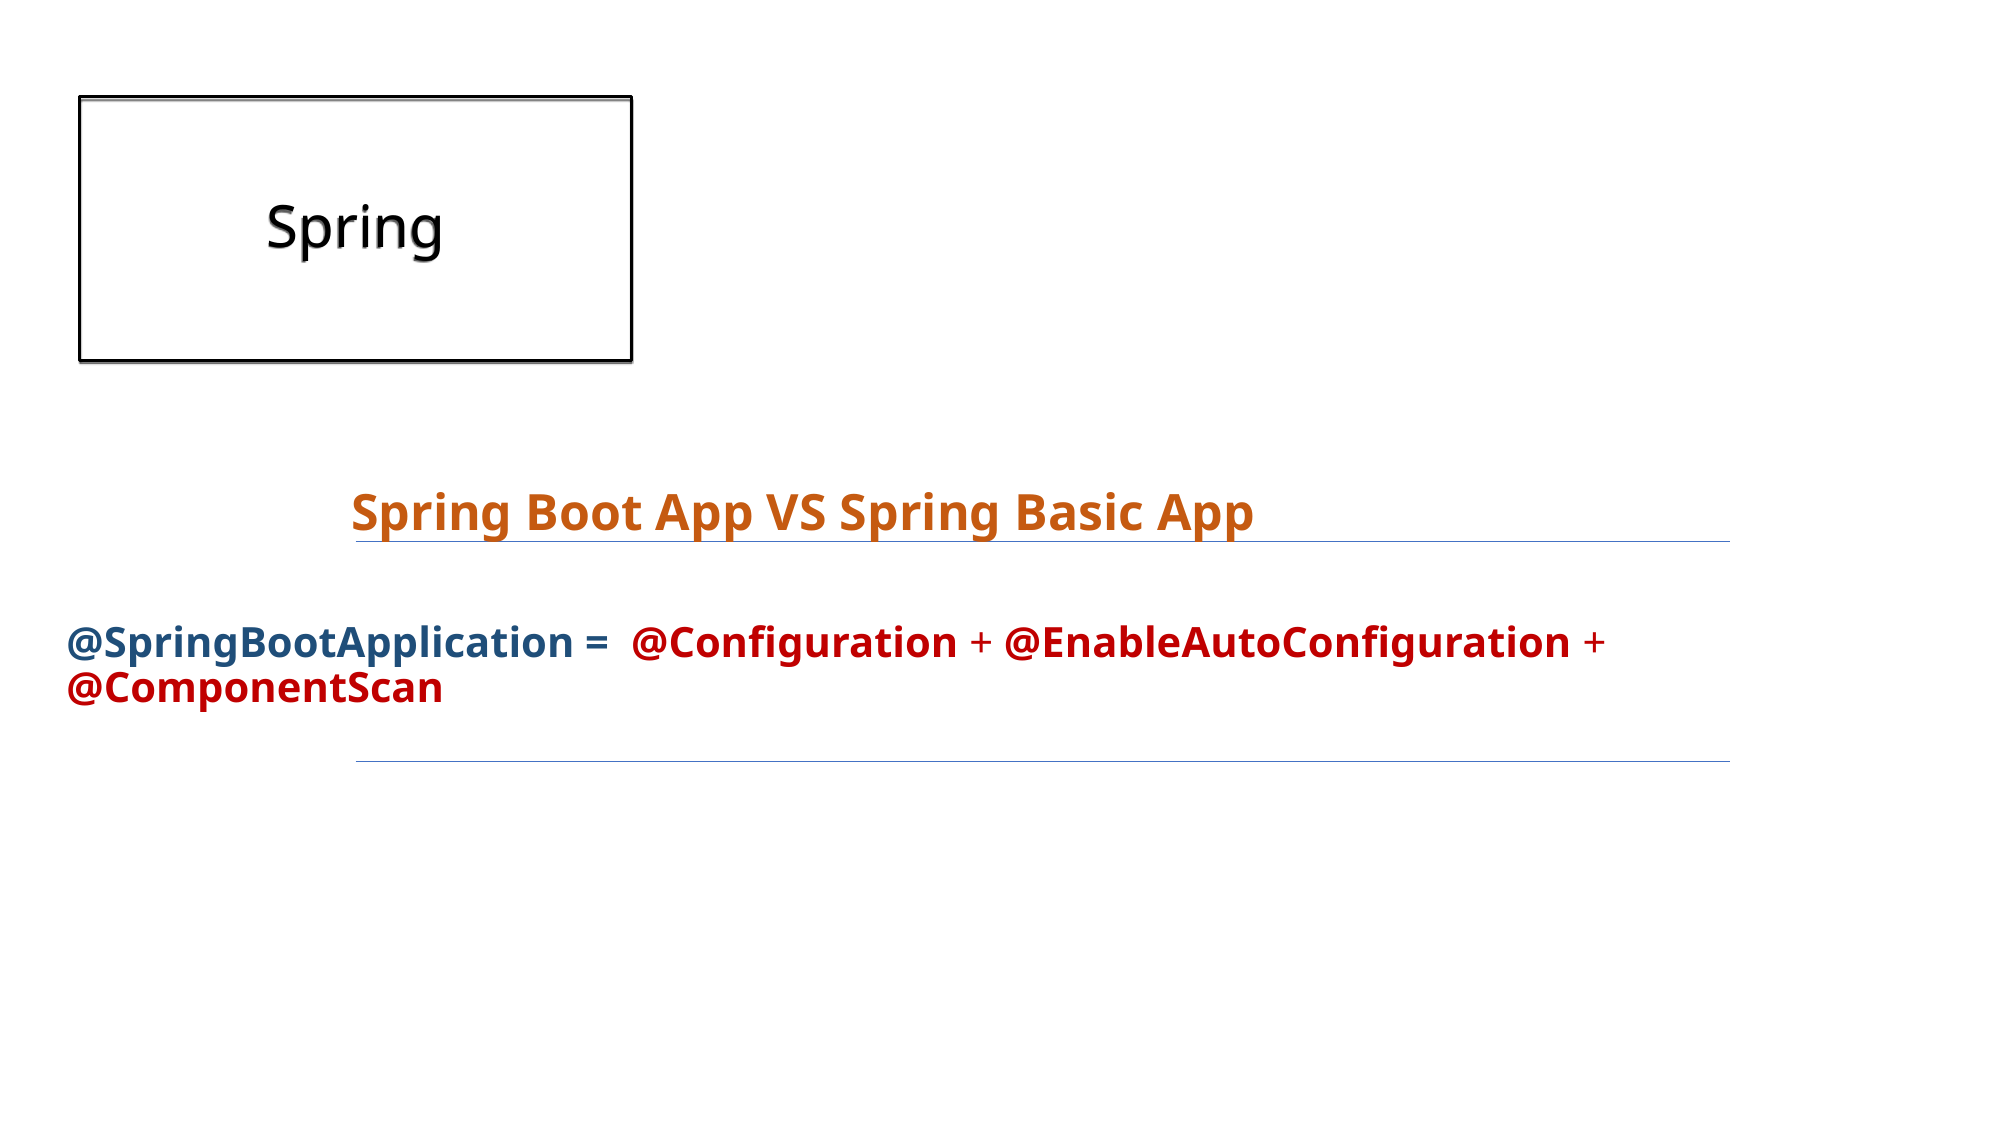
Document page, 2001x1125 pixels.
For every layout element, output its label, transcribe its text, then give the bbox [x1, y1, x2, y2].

title Spring [79, 96, 632, 361]
text_box @SpringBootApplication = @Configuration + @EnableAutoConfiguration + @ComponentScan [51, 614, 1949, 720]
text_box Spring Boot App VS Spring Basic App [335, 472, 1336, 548]
